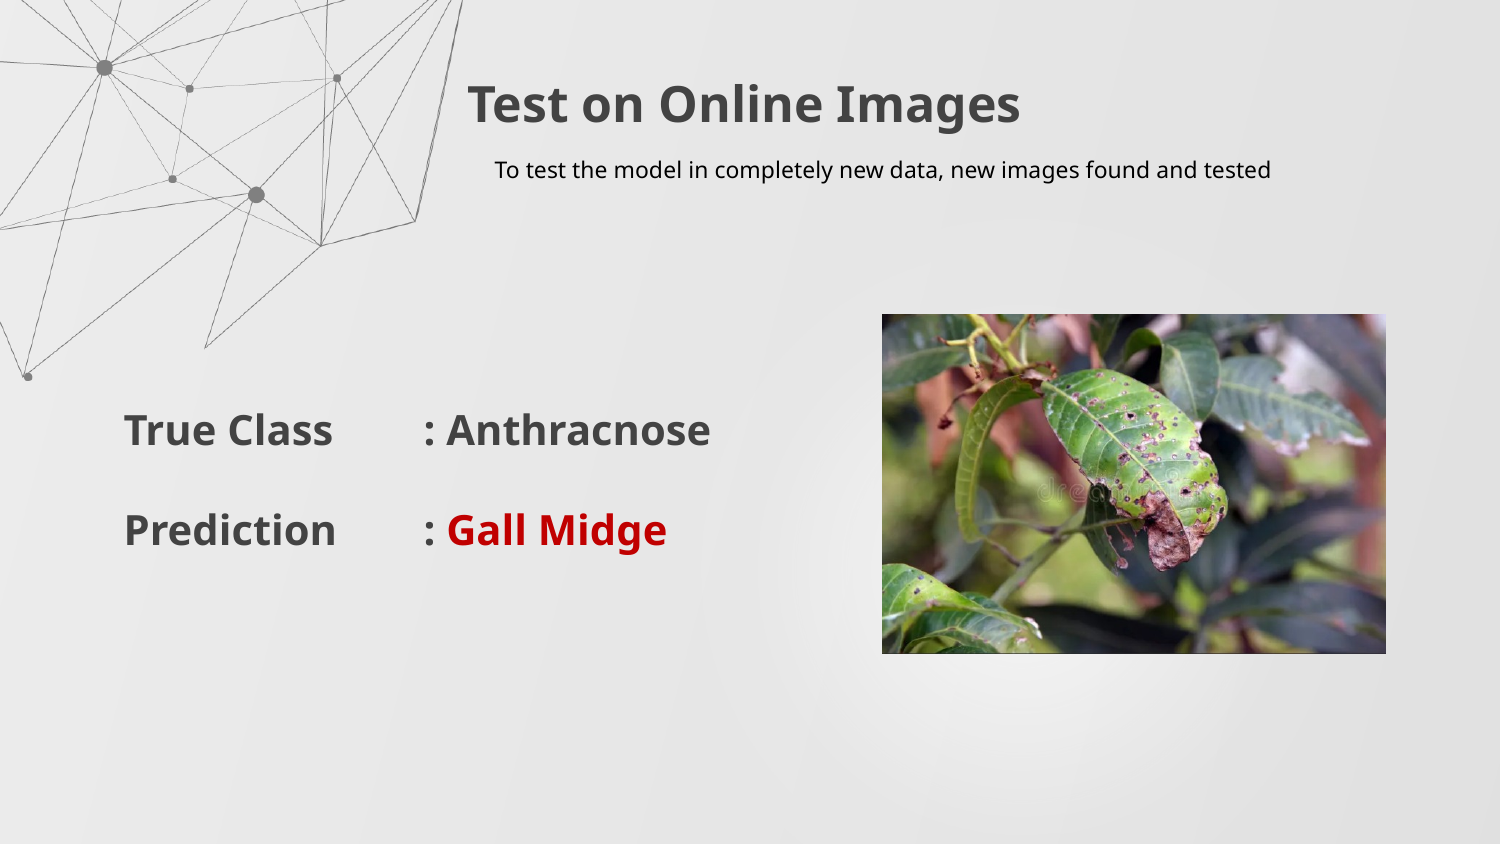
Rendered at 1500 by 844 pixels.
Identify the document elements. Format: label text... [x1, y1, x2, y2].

title True Class : Anthracnose Prediction : Gall Midge [108, 366, 833, 569]
title Test on Online Images [316, 57, 1173, 214]
picture [0, 0, 1500, 844]
subtitle To test the model in completely new data, new images found and tested [454, 140, 1310, 275]
